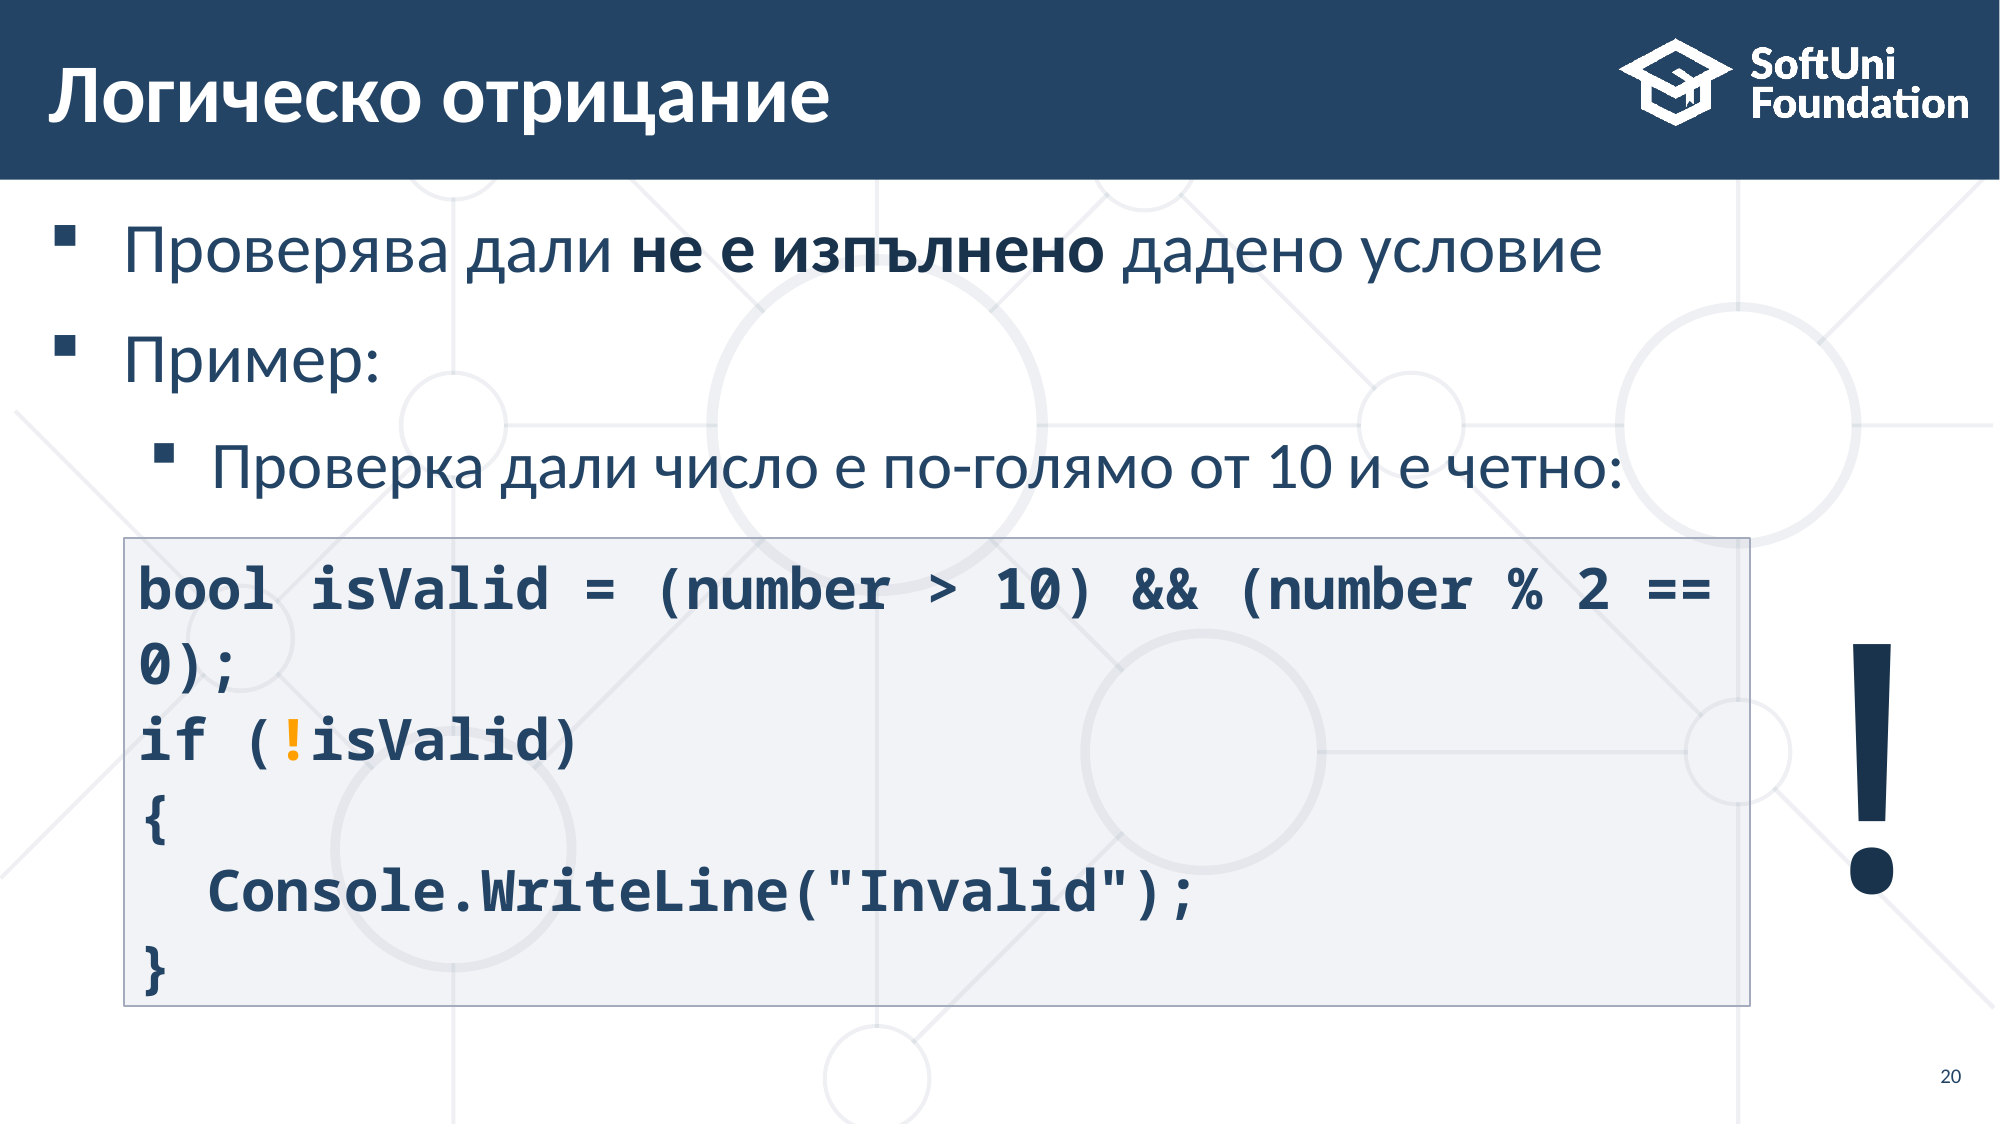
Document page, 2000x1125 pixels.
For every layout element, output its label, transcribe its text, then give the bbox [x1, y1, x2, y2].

text_box bool isValid = (number > 10) && (number % 2 == 0); if (!isValid) { Console.WriteLine("Invalid"); } [124, 537, 1751, 1007]
text_box ! [1753, 537, 1966, 968]
picture [1618, 38, 1968, 126]
slide_number 20 [1896, 1049, 1968, 1101]
list Проверява дали не е изпълнено дадено условиe Пример: Проверка дали число е по-голямо от 10 и е четно: [31, 196, 1970, 1050]
title Логическо отрицание [31, 16, 1591, 162]
